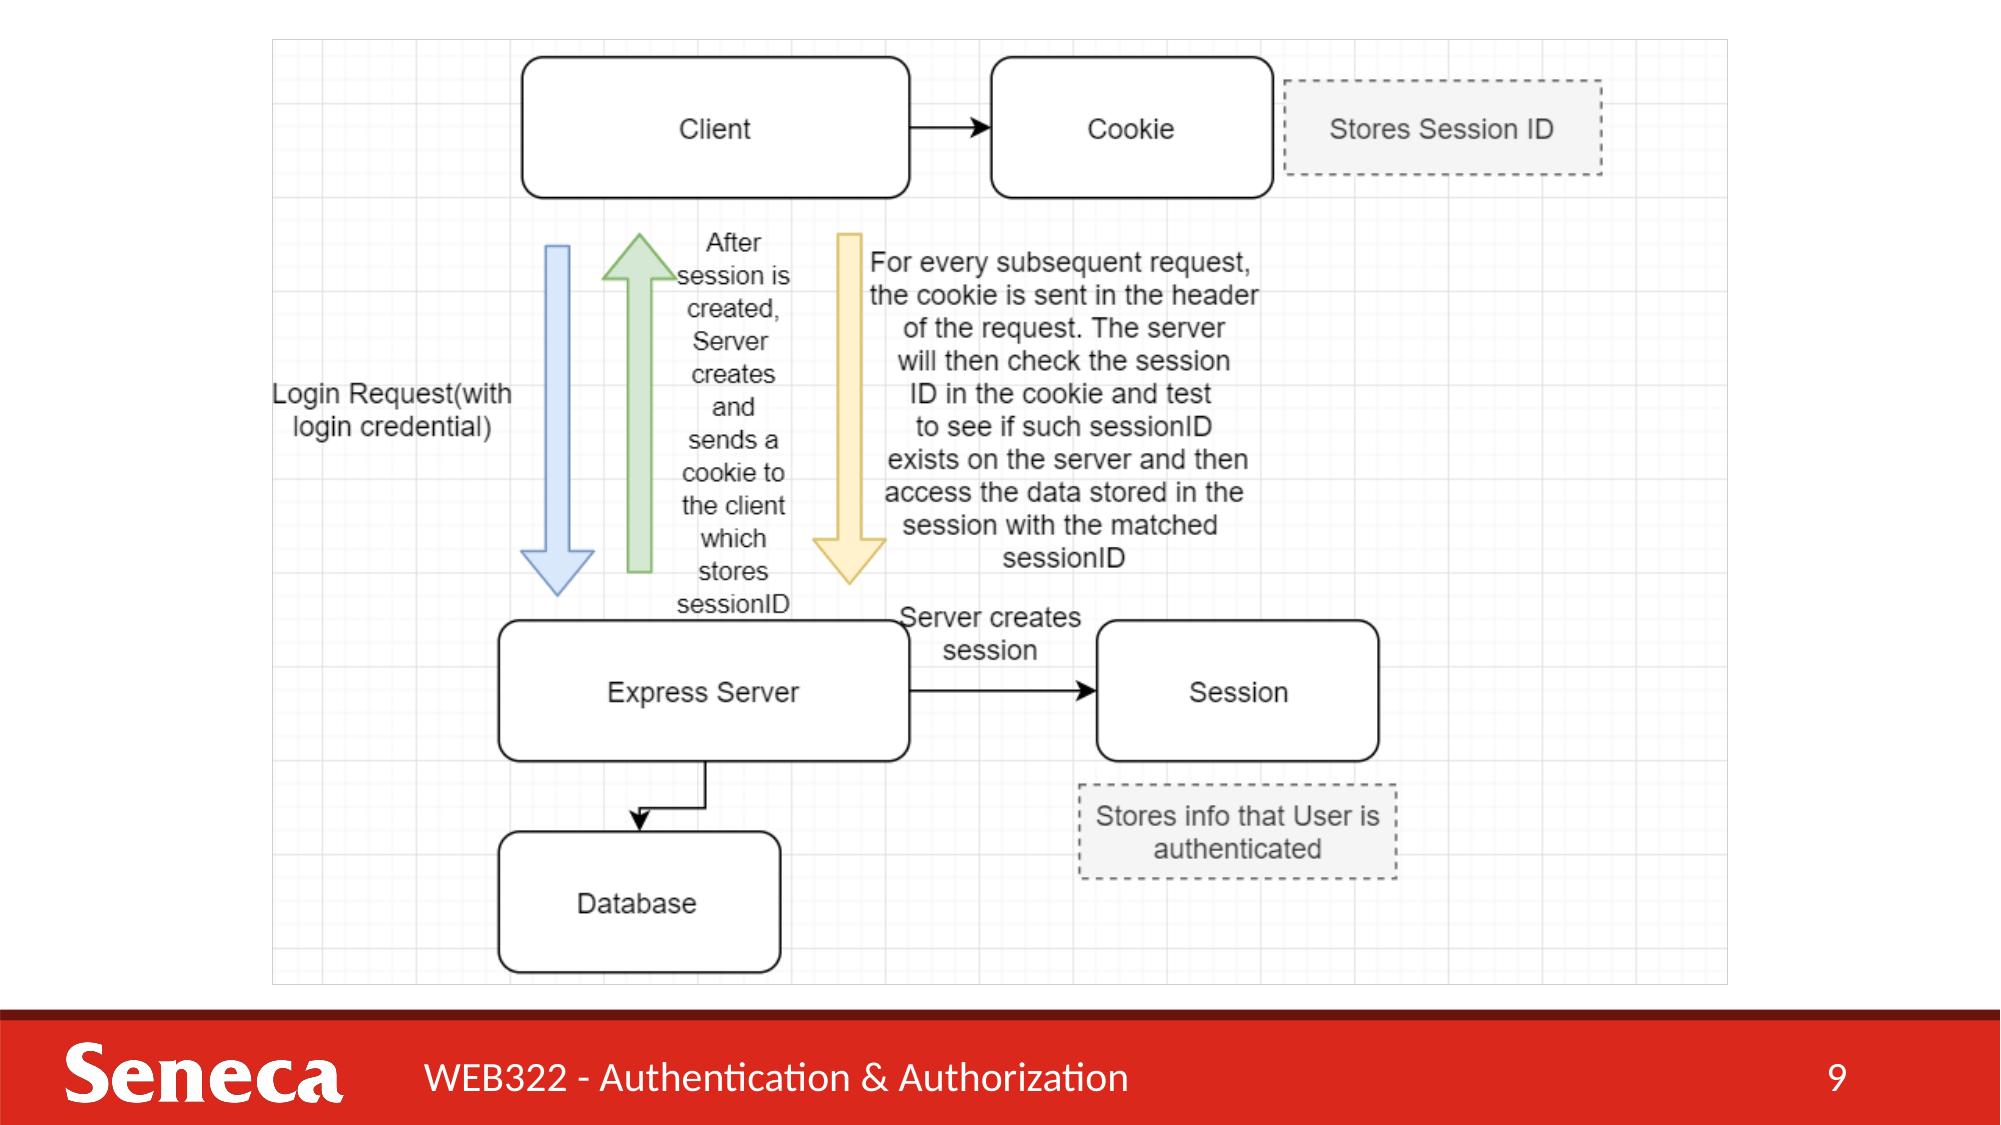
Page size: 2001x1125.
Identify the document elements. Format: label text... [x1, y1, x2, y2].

picture [65, 1042, 344, 1103]
footer WEB322 - Authentication & Authorization [409, 1042, 1641, 1103]
slide_number 9 [1717, 1042, 1863, 1103]
picture [272, 39, 1728, 984]
